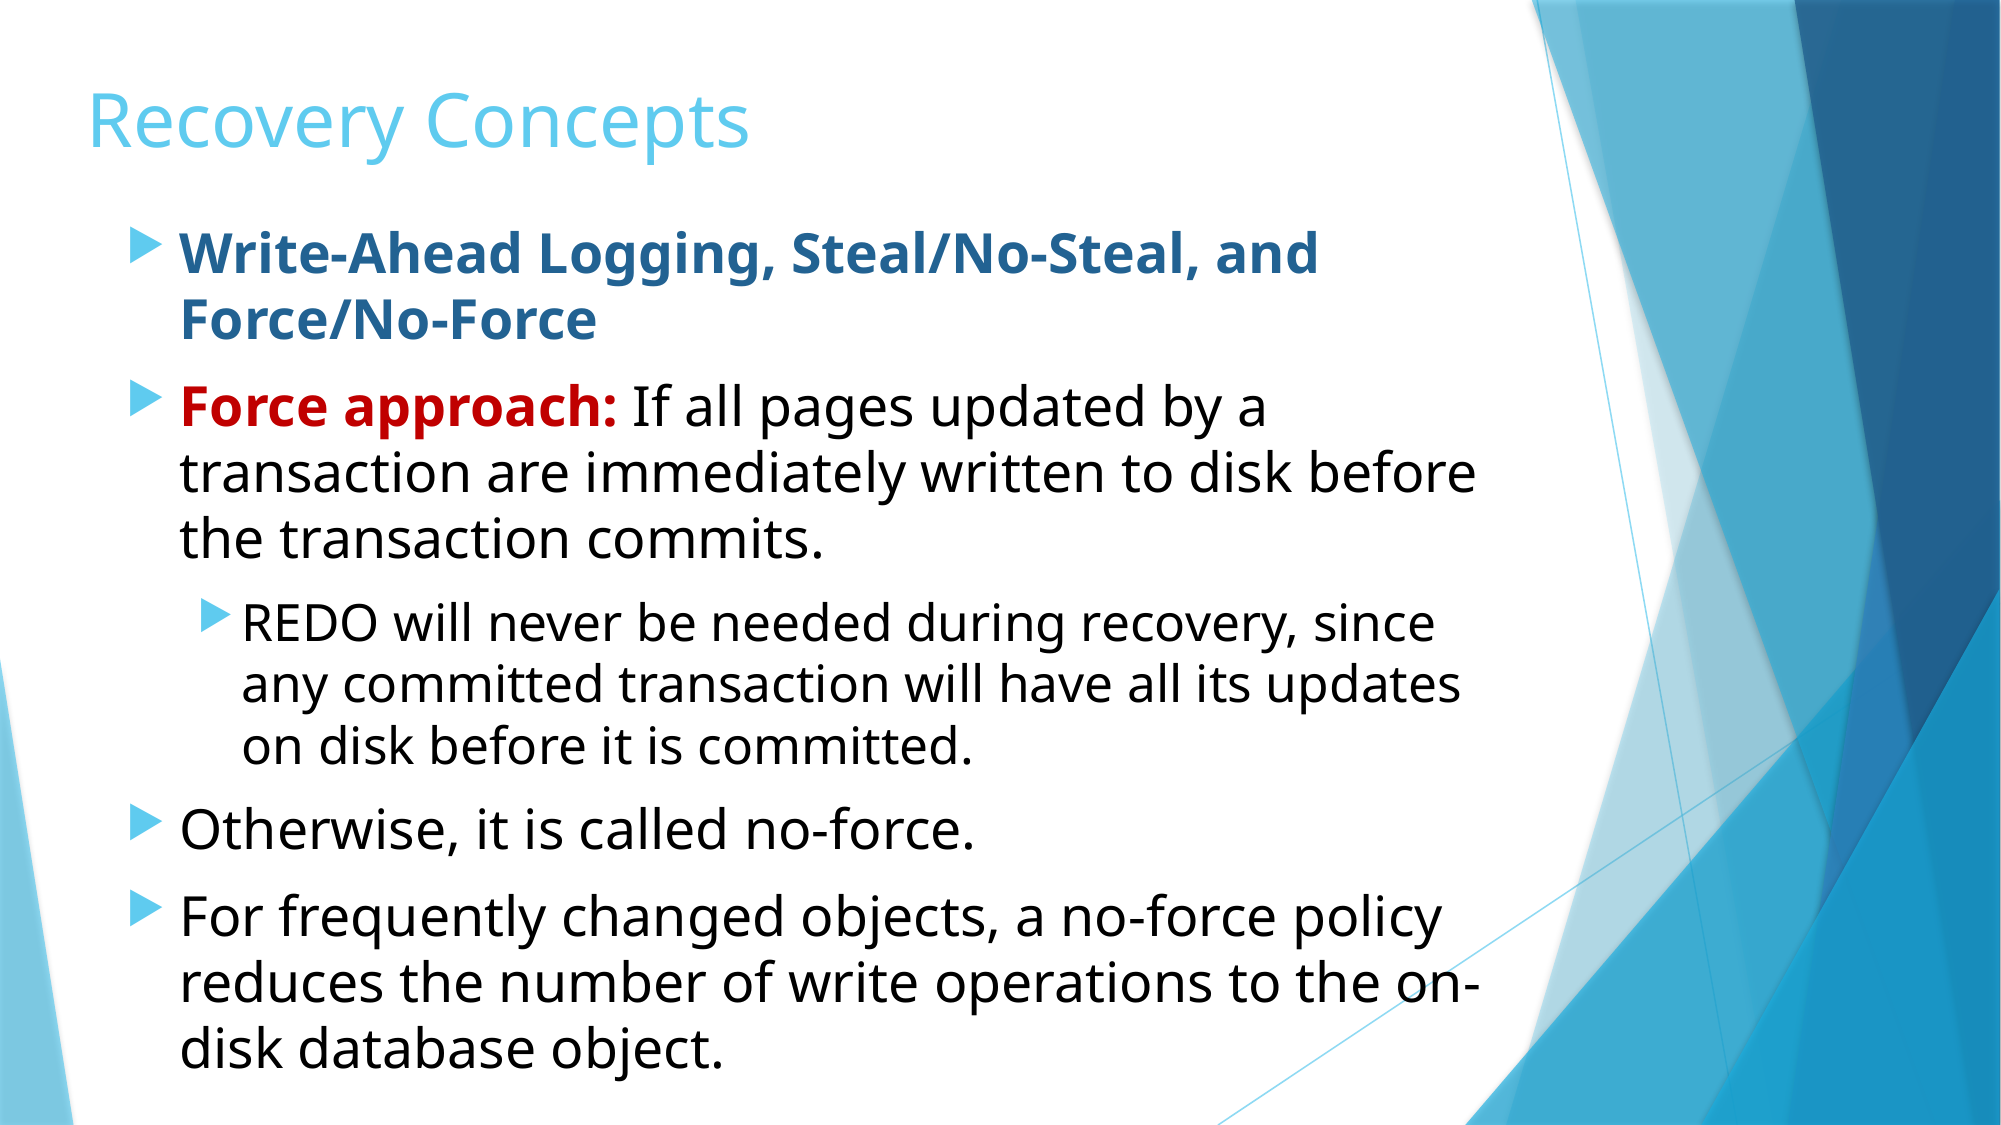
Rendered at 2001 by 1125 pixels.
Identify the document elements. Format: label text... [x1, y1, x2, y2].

list Write-Ahead Logging, Steal/No-Steal, and Force/No-Force Force approach: If all pages updated by a transaction are immediately written to disk before the transaction commits. REDO will never be needed during recovery, since any committed transaction will have all its updates on disk before it is committed. Otherwise, it is called no-force. For frequently changed objects, a no-force policy reduces the number of write operations to the on-disk database object. [111, 210, 1540, 1088]
title Recovery Concepts [71, 64, 1483, 282]
